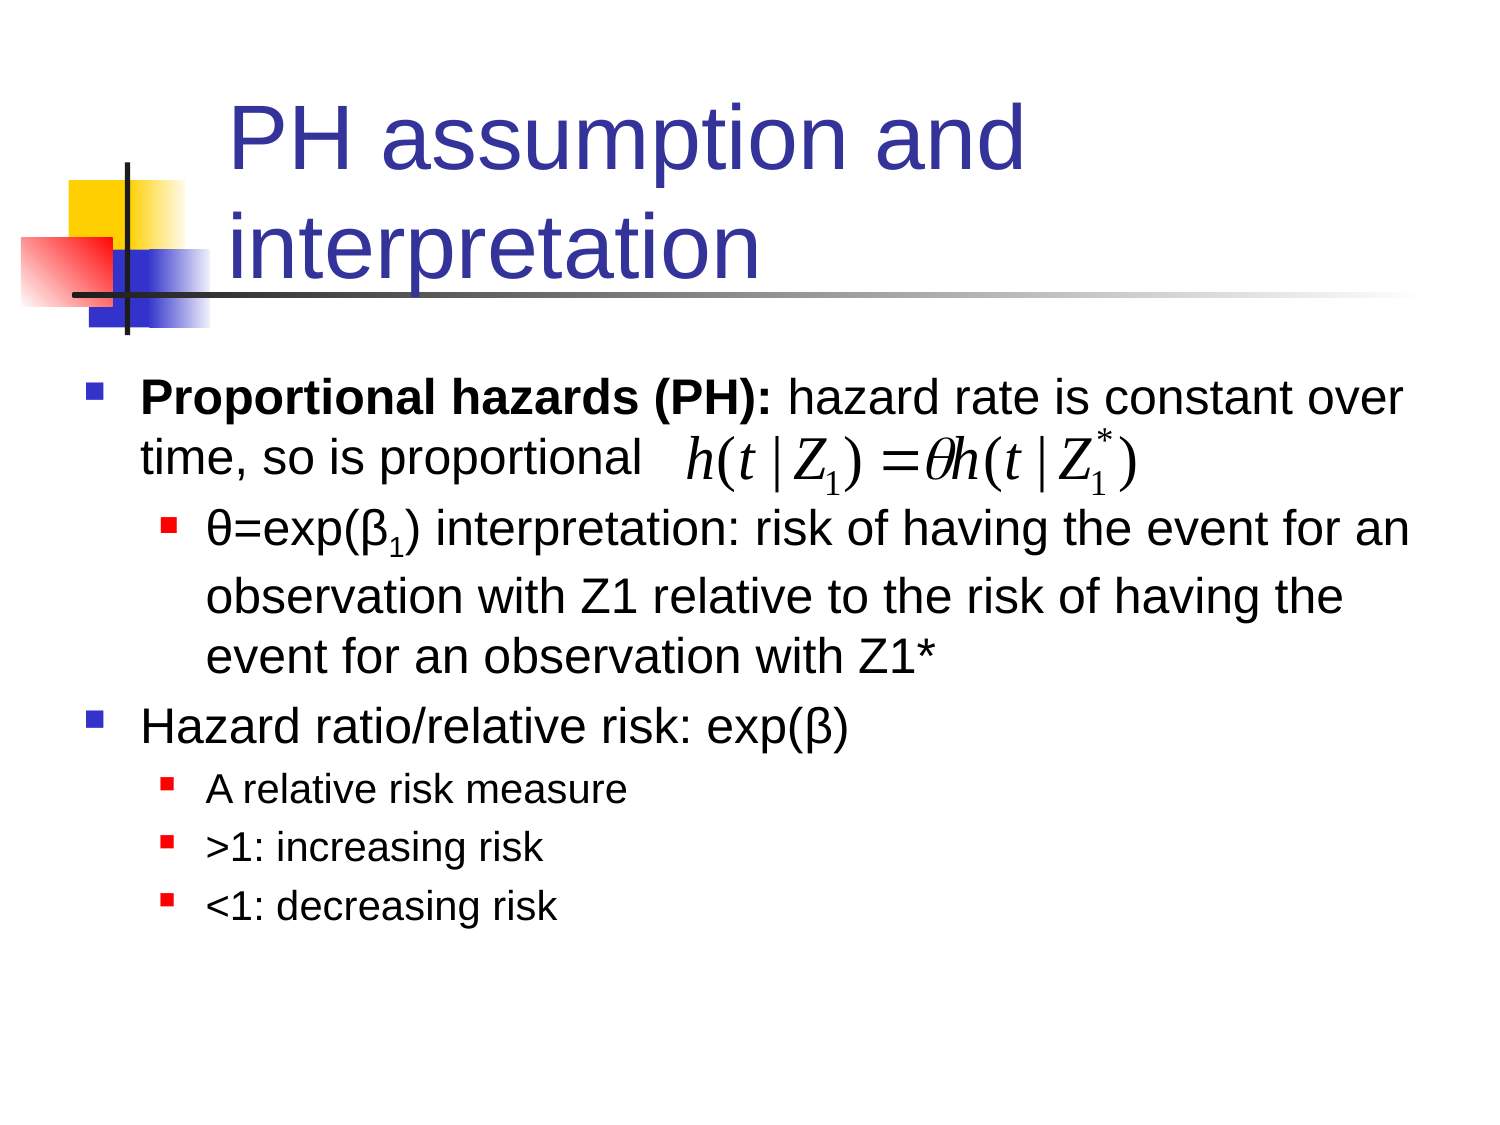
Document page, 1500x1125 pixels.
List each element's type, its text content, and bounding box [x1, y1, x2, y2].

list Proportional hazards (PH): hazard rate is constant over time, so is proportional θ=exp(β1) interpretation: risk of having the event for an observation with Z1 relative to the risk of having the event for an observation with Z1* Hazard ratio/relative risk: exp(β) A relative risk measure >1: increasing risk <1: decreasing risk [68, 287, 1432, 1093]
title PH assumption and interpretation [212, 174, 1500, 306]
picture [674, 417, 1145, 501]
